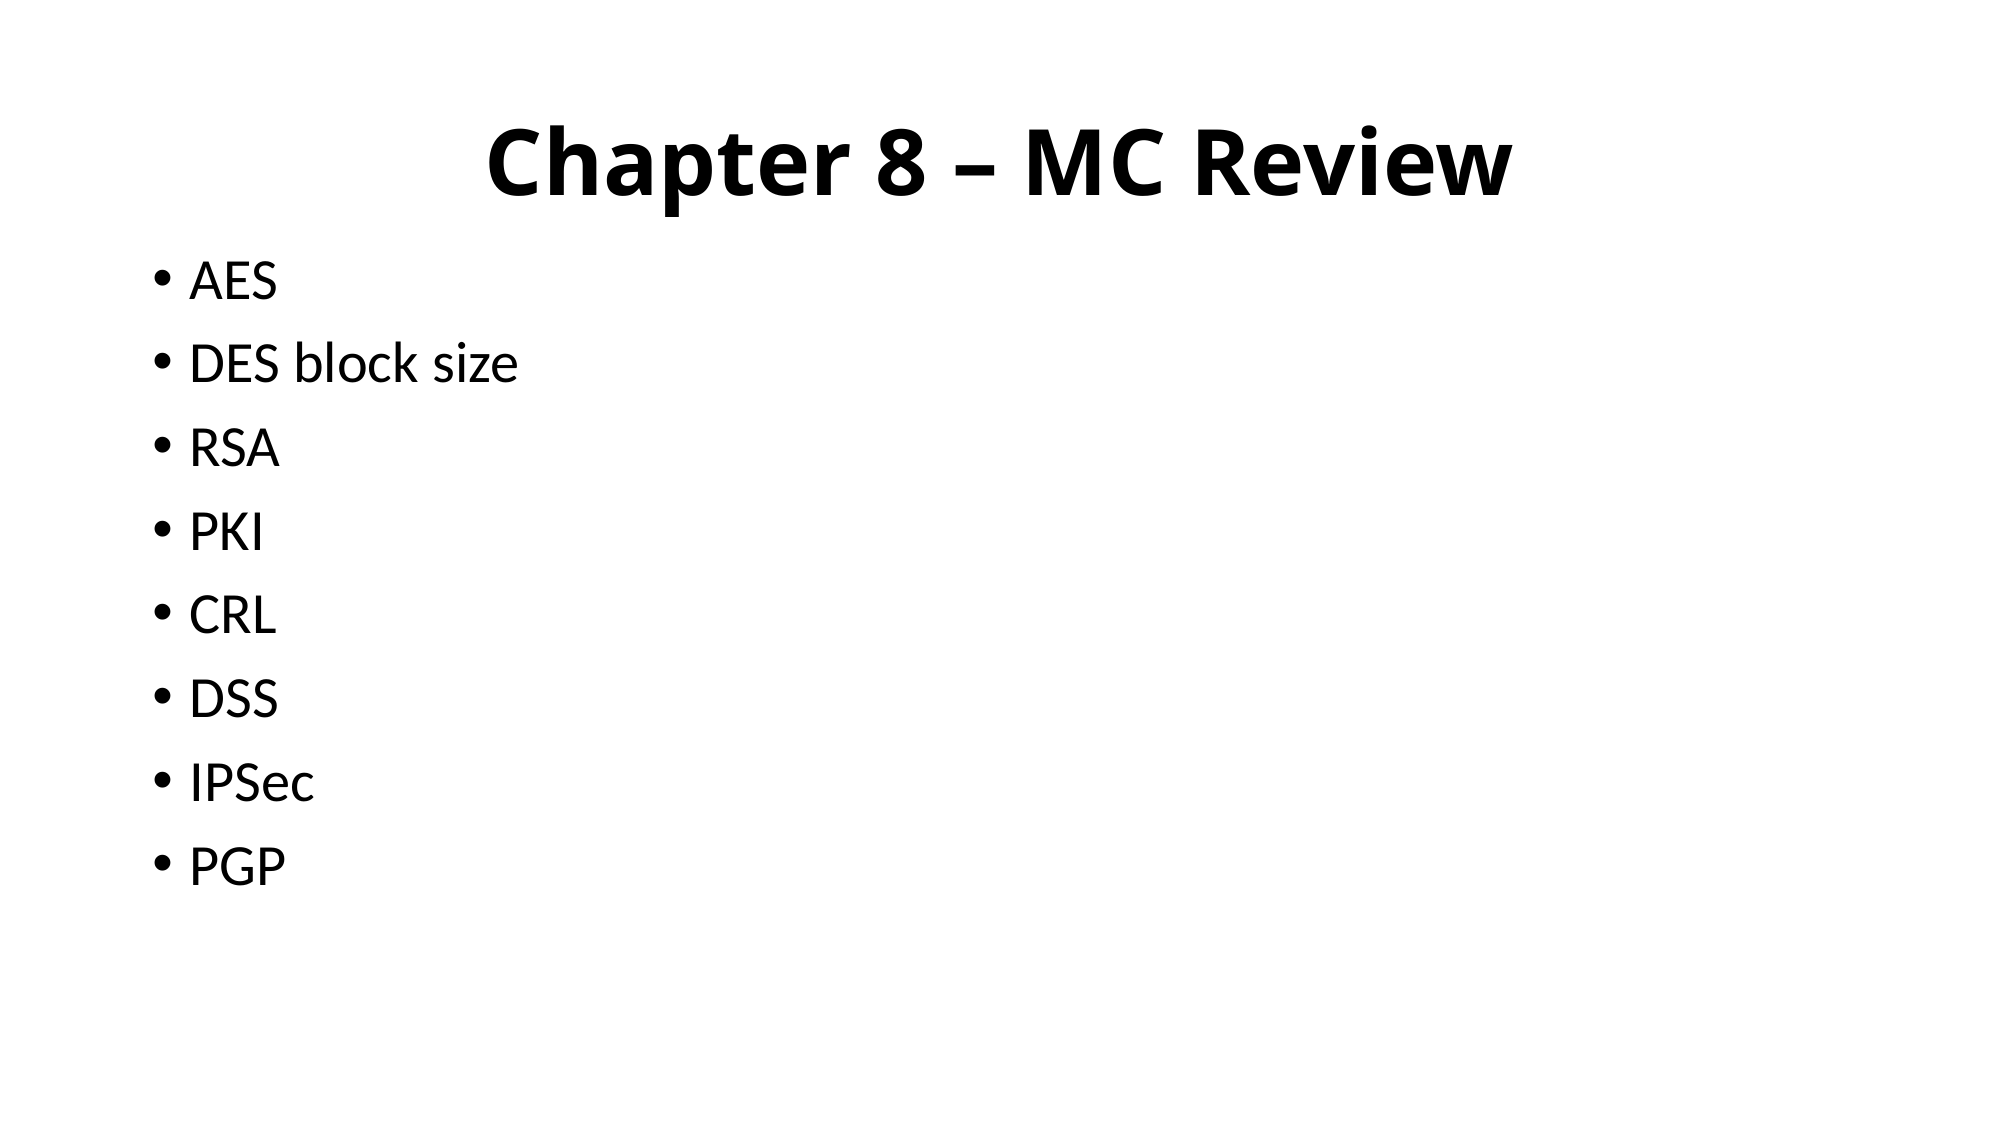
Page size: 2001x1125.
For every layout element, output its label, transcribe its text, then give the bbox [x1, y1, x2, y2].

title Chapter 8 – MC Review [137, 56, 1863, 241]
list AES DES block size RSA PKI CRL DSS IPSec PGP [137, 241, 1863, 1099]
